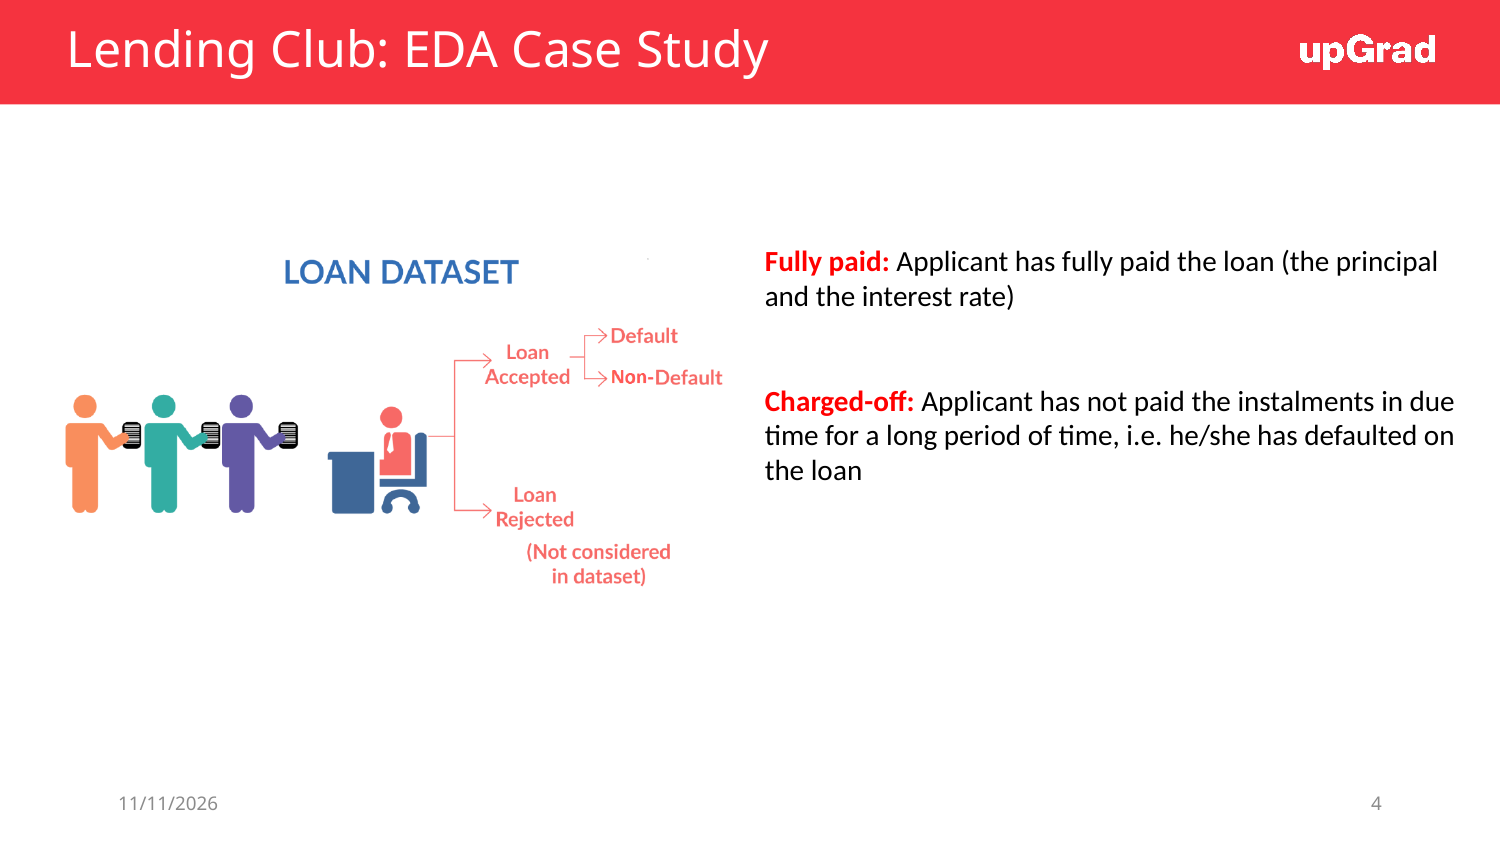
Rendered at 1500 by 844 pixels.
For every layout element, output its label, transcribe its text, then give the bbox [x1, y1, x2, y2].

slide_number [103, 782, 441, 827]
picture [56, 221, 732, 623]
picture [1300, 34, 1435, 70]
title Lending Club: EDA Case Study [51, 20, 954, 83]
text_box Fully paid: Applicant has fully paid the loan (the principal and the interest rate) Charged-off: Applicant has not paid the instalments in due time for a long period of time, i.e. he/she has defaulted on the loan [749, 234, 1480, 494]
slide_number 4 [1059, 782, 1397, 827]
